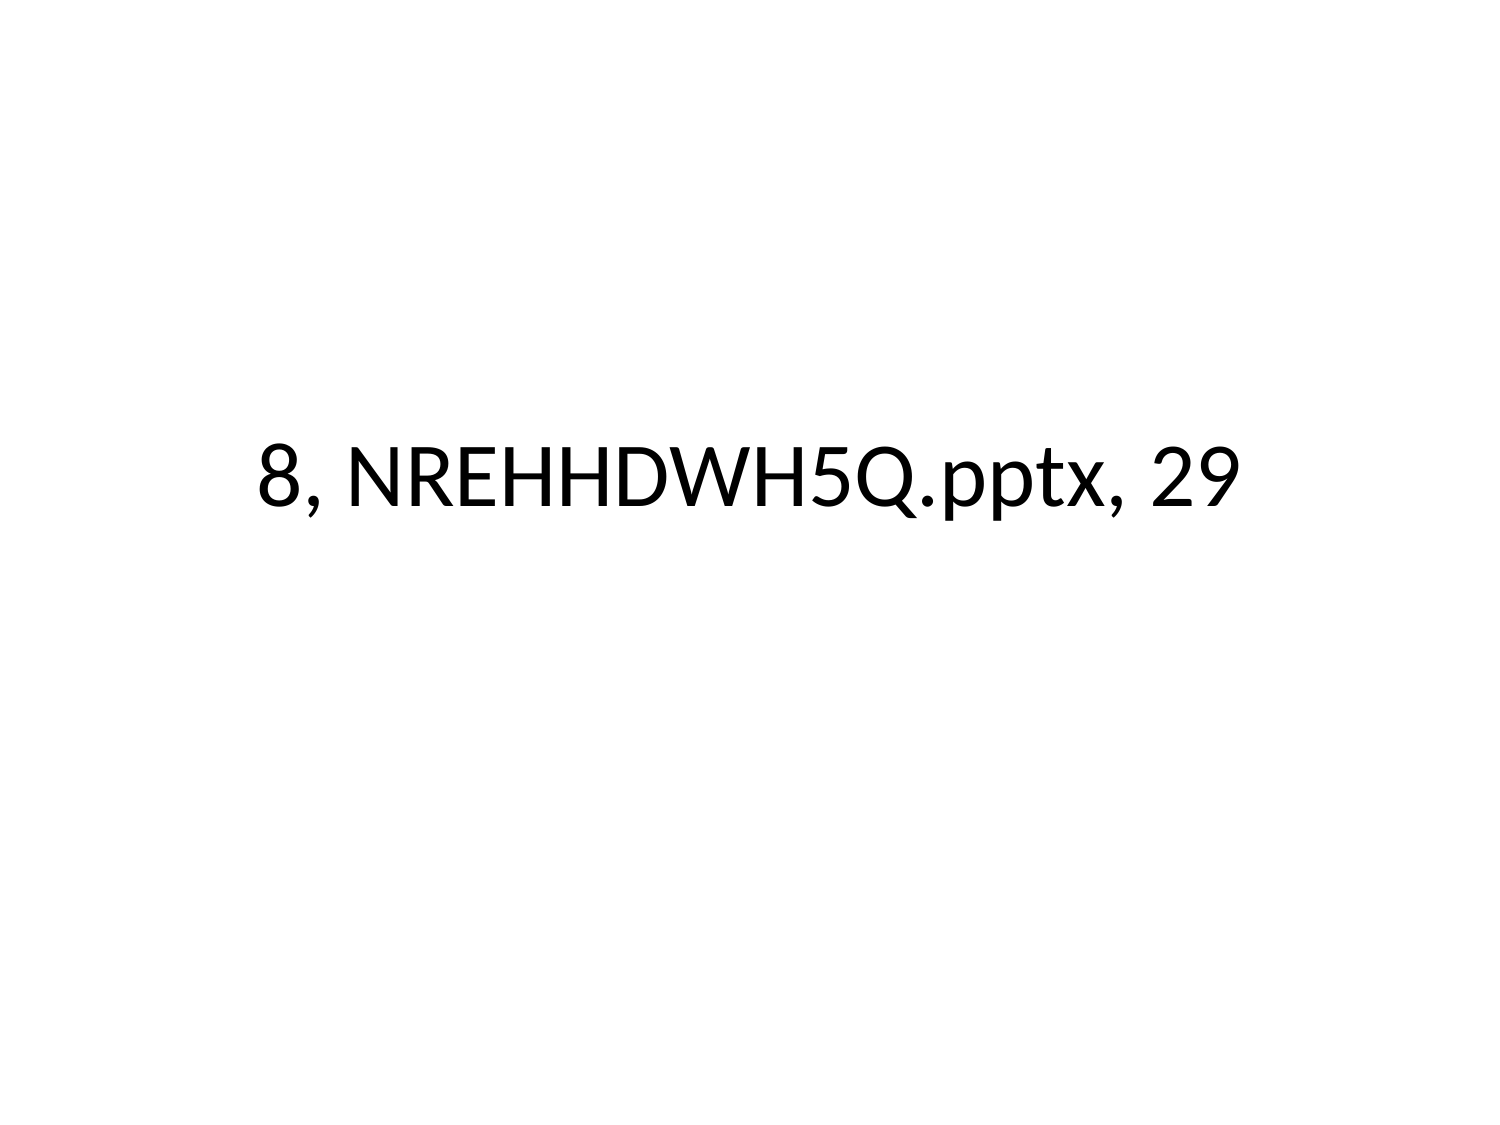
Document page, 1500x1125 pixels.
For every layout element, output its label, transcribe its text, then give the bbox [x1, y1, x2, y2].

title 8, NREHHDWH5Q.pptx, 29 [112, 349, 1388, 591]
